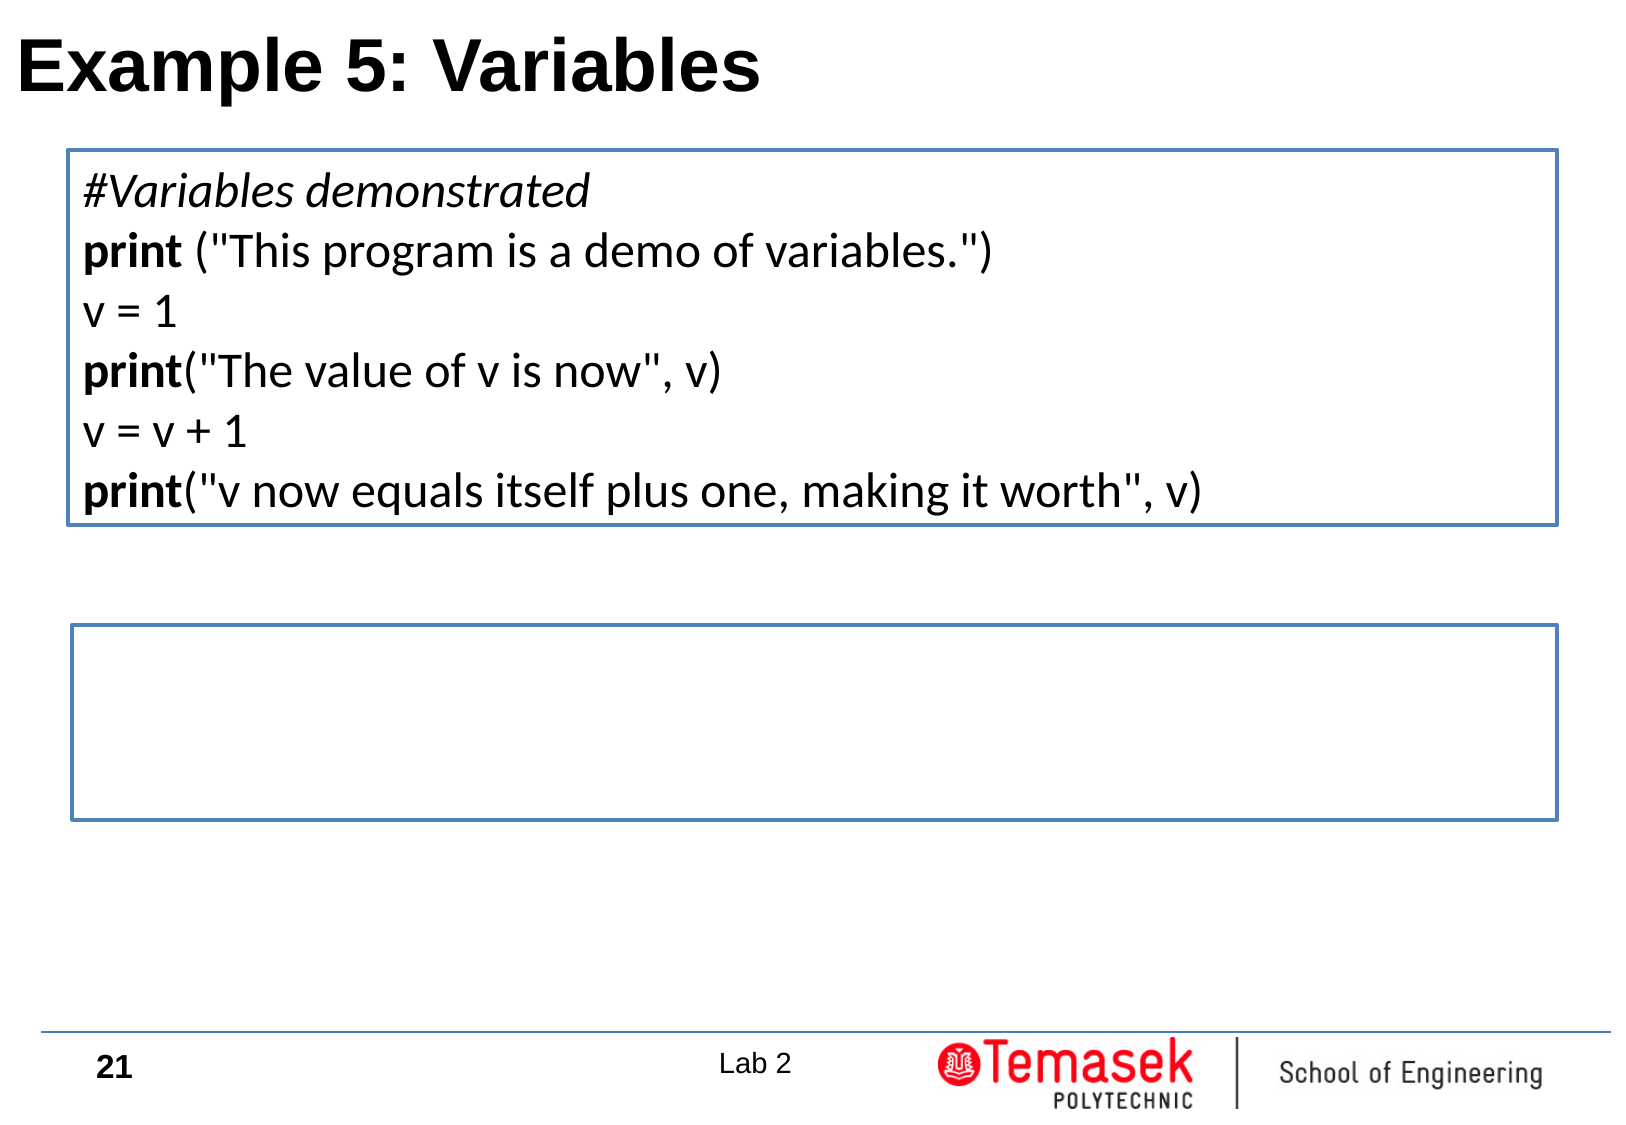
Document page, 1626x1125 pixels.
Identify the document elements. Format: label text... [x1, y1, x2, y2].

text_box #Variables demonstrated print ("This program is a demo of variables.") v = 1 print("The value of v is now", v) v = v + 1 print("v now equals itself plus one, making it worth", v) [67, 149, 1558, 525]
text_box [72, 624, 1558, 820]
text_box Example 5: Variables [1, 0, 1057, 129]
picture [938, 1037, 1544, 1109]
